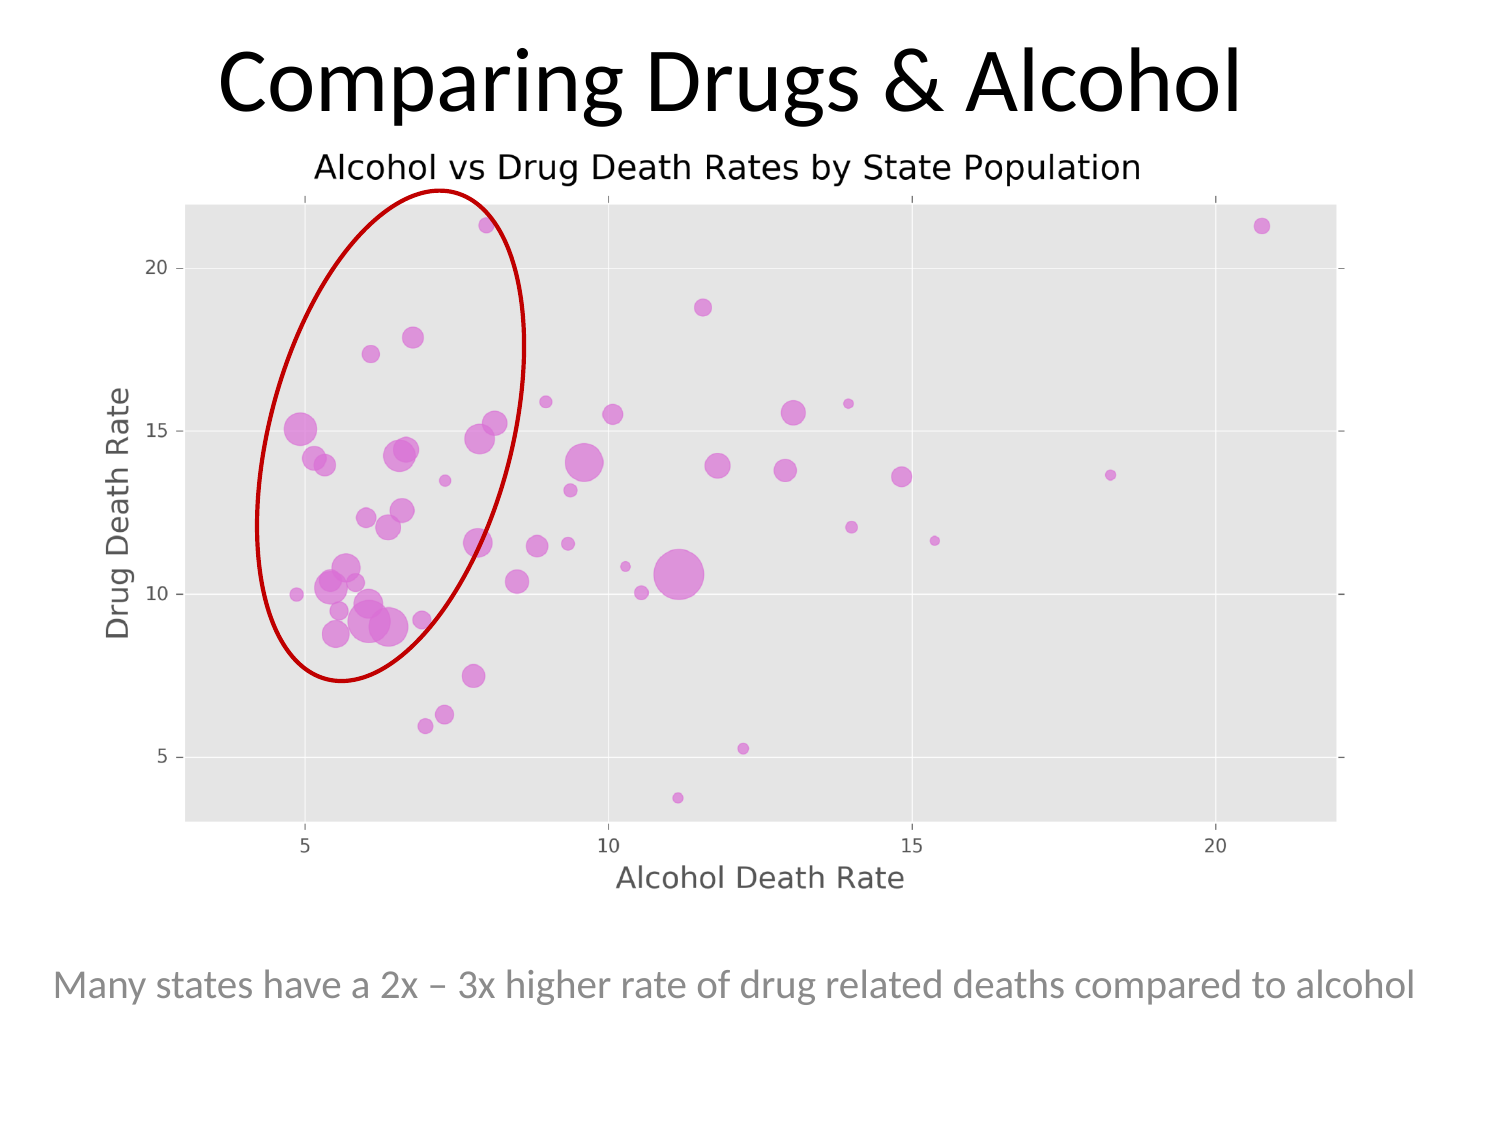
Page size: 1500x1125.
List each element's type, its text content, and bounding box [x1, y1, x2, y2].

title Comparing Drugs & Alcohol [87, 12, 1375, 135]
picture [49, 137, 1405, 951]
subtitle Many states have a 2x – 3x higher rate of drug related deaths compared to alcohol [37, 950, 1450, 1063]
